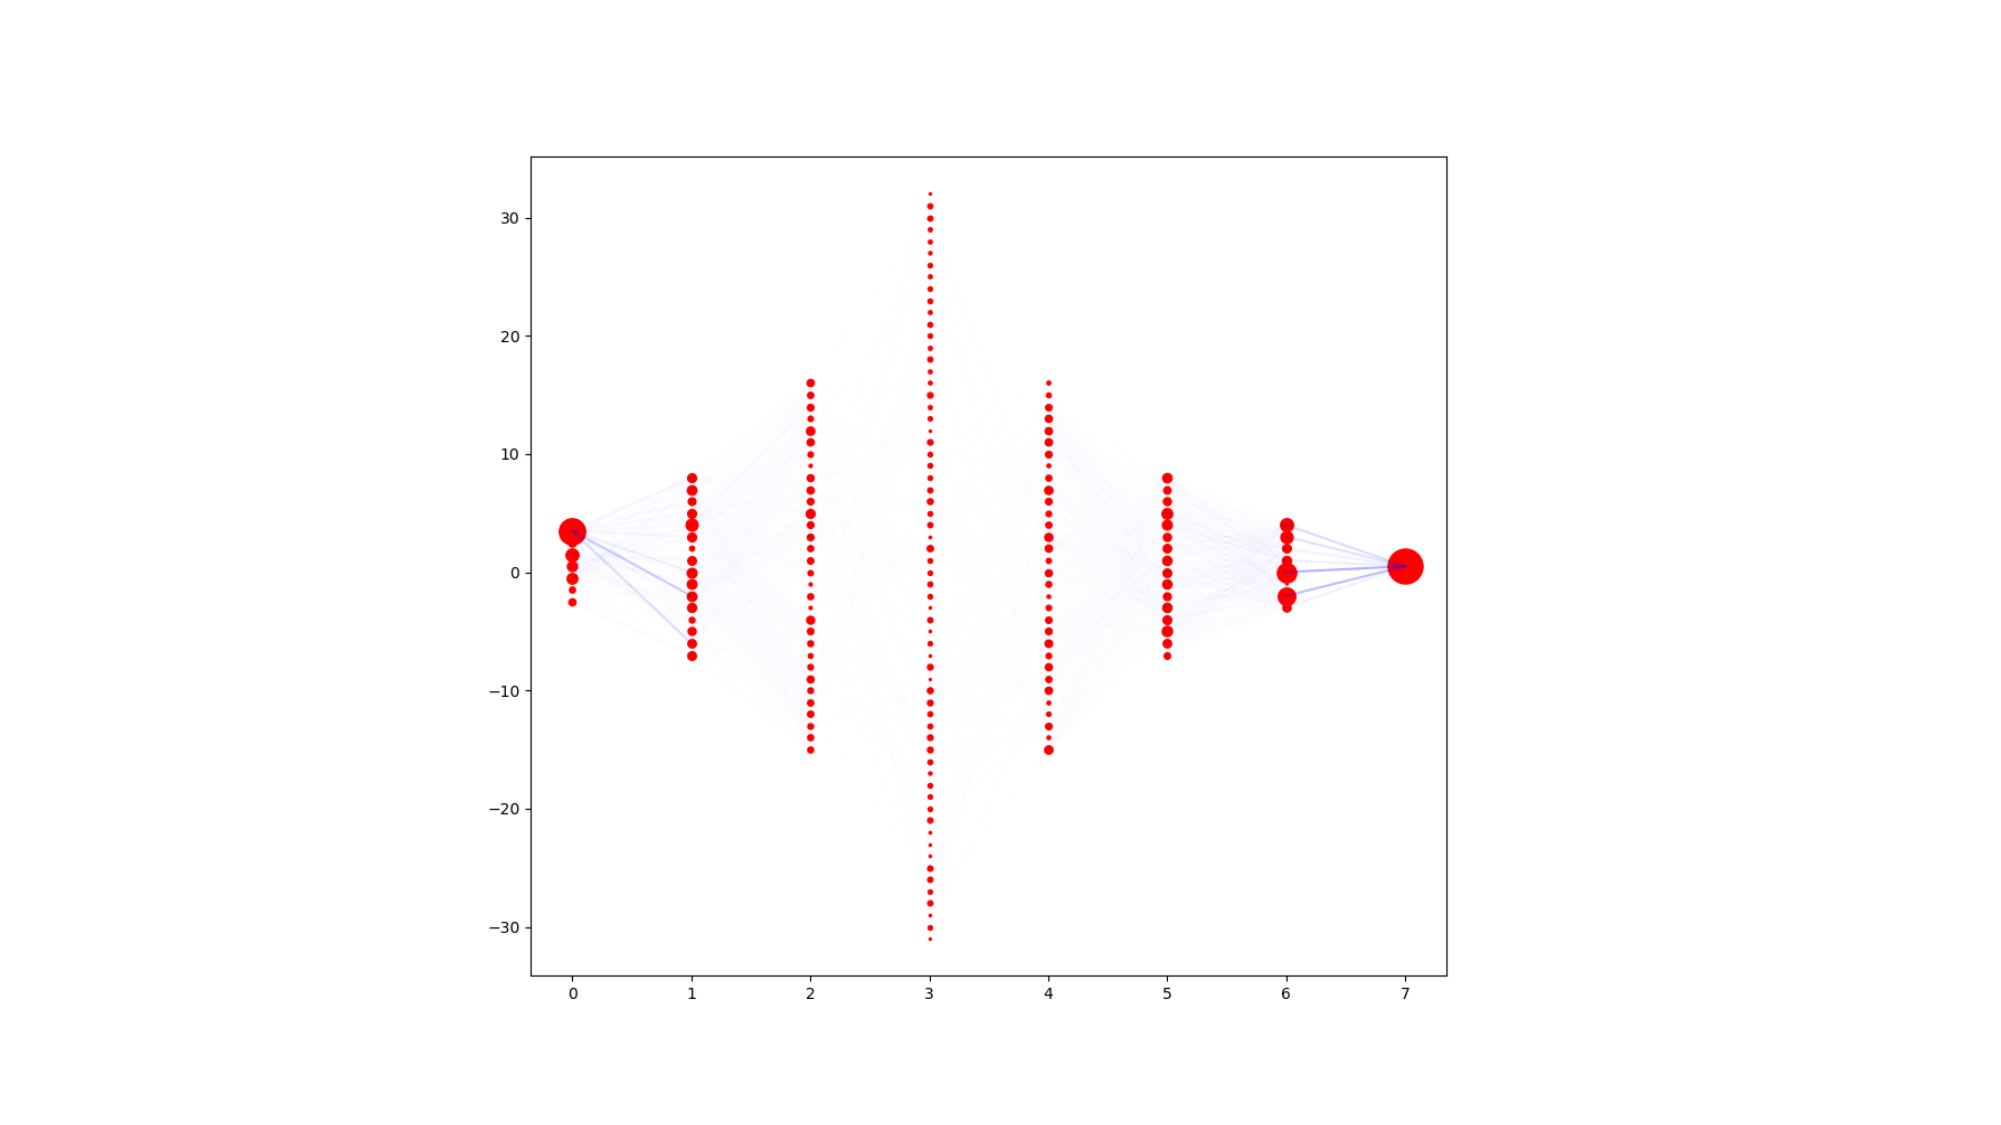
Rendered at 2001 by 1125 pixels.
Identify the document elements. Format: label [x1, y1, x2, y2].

picture [383, 29, 1565, 1093]
